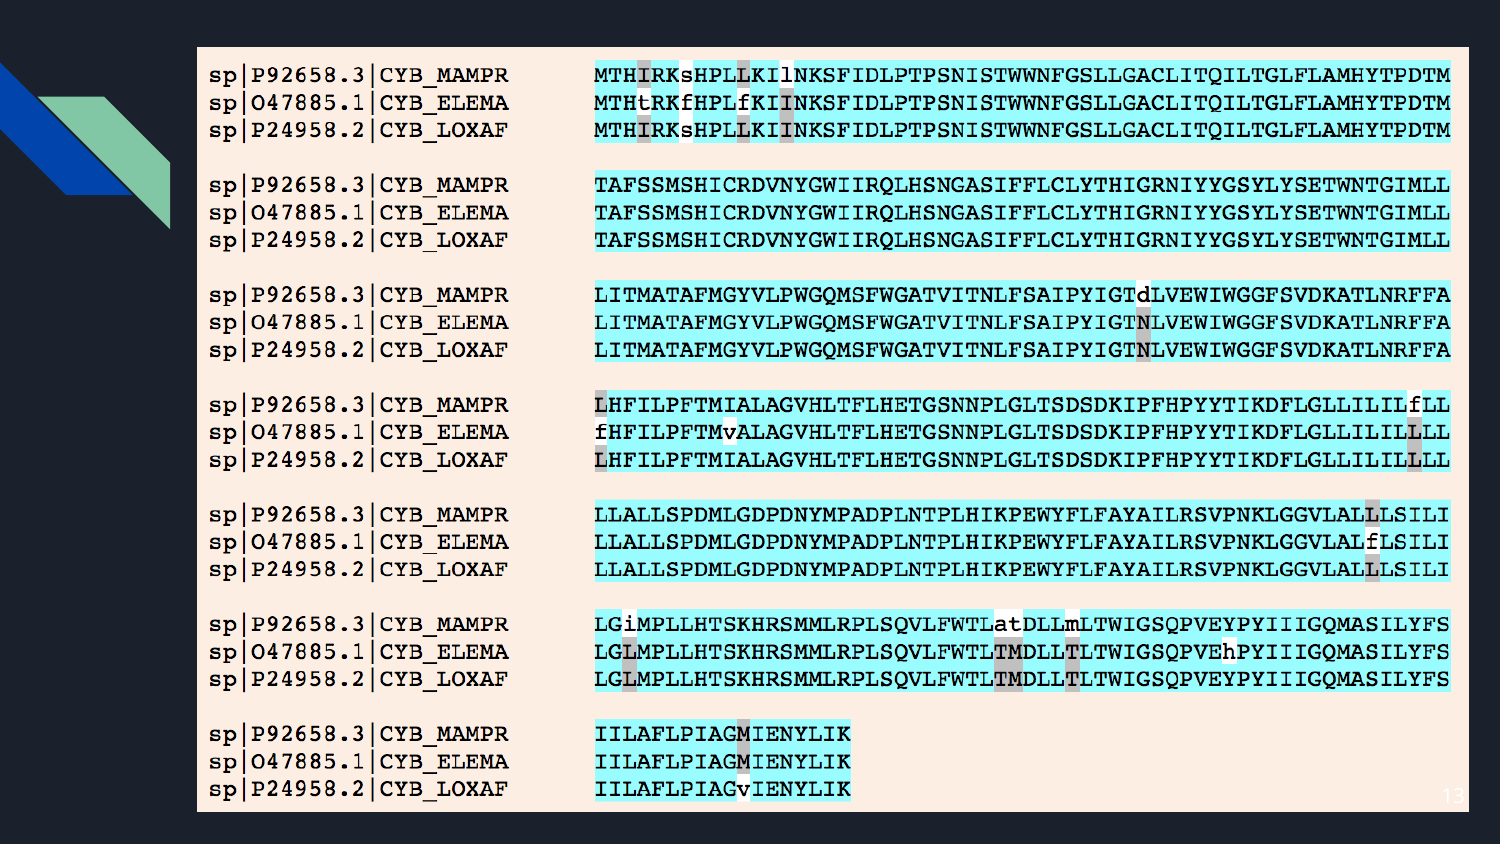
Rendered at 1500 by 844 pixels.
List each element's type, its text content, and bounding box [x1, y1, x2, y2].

picture [197, 46, 1469, 812]
slide_number ‹#› [1389, 764, 1480, 830]
